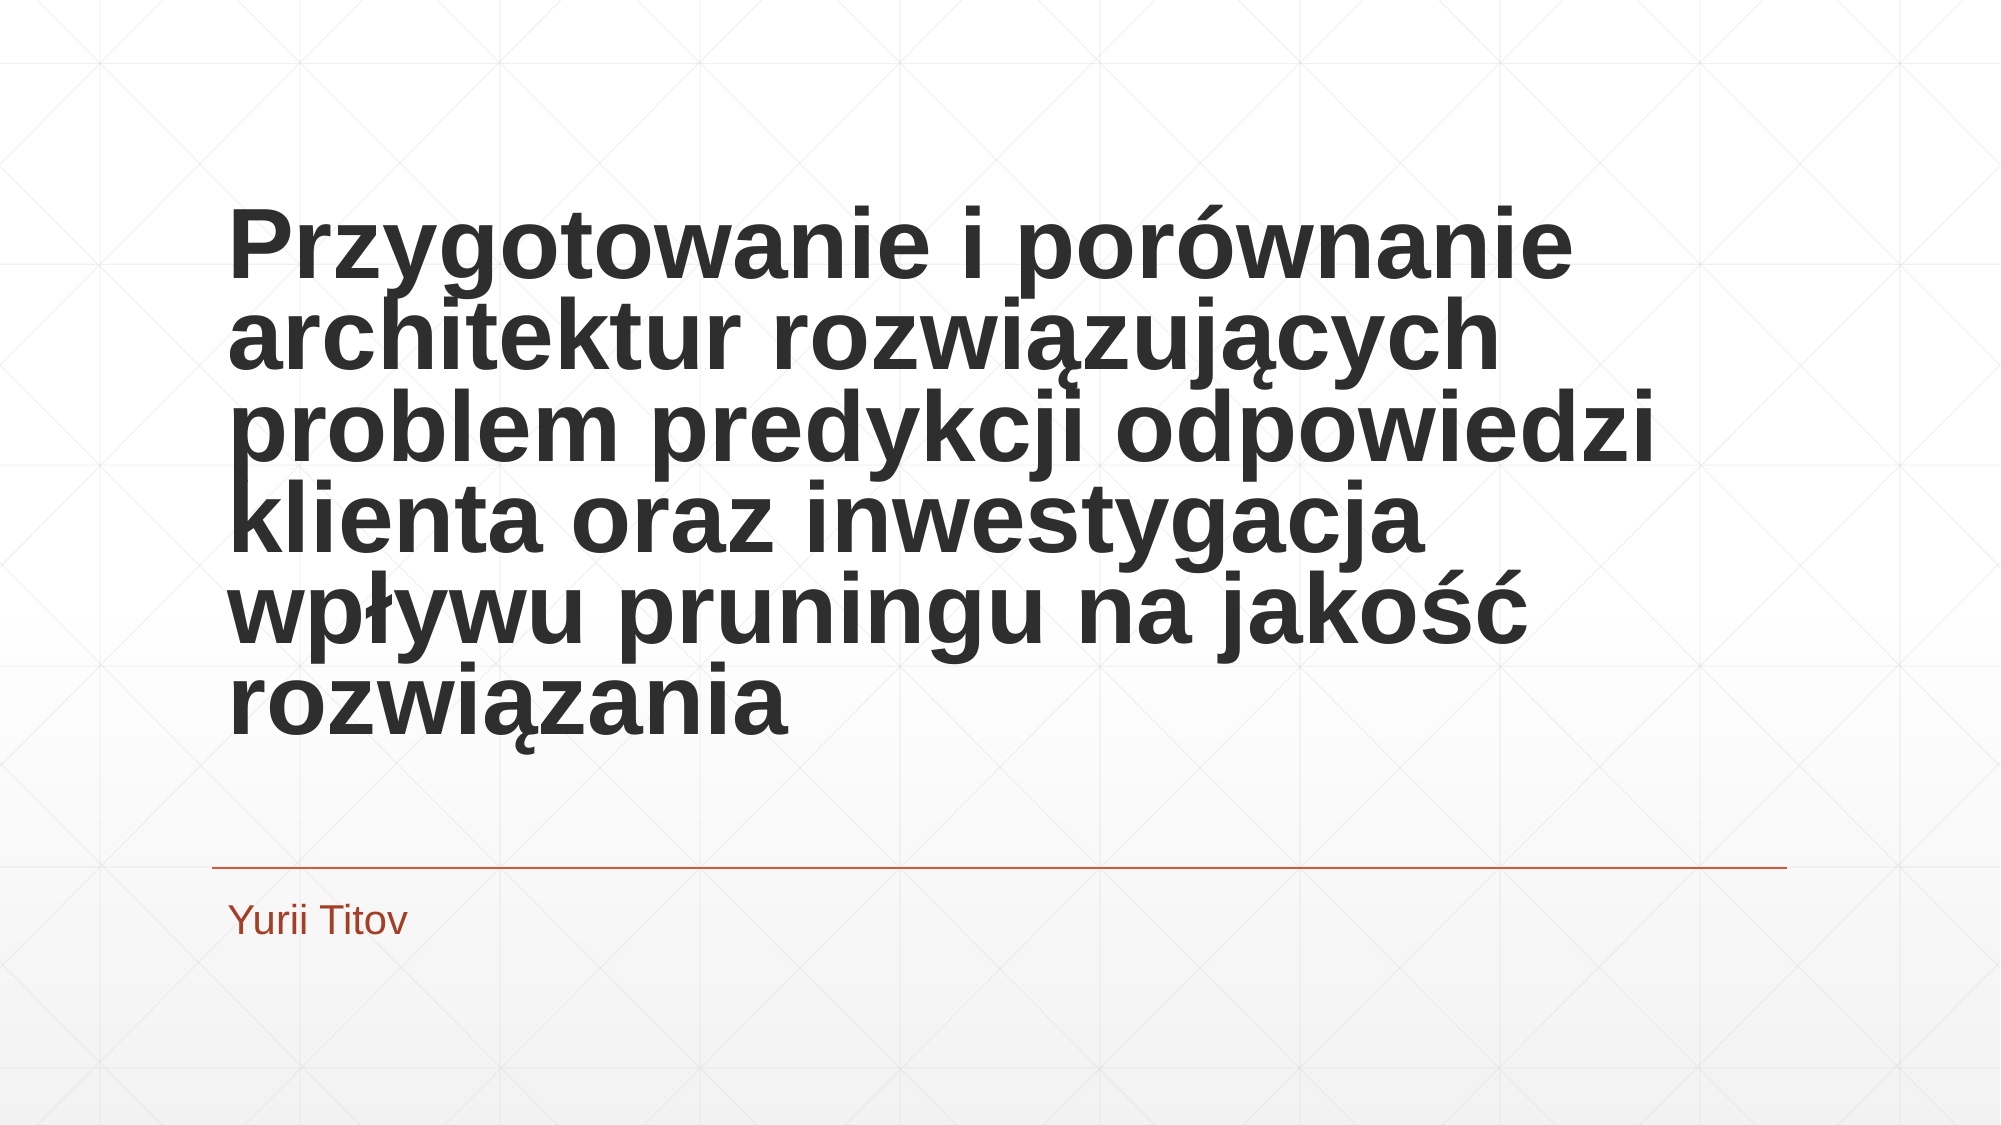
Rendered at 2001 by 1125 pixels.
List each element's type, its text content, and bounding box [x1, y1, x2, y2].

subtitle Yurii Titov [212, 891, 1788, 967]
title Przygotowanie i porównanie architektur rozwiązujących problem predykcji odpowiedzi klienta oraz inwestygacja wpływu pruningu na jakość rozwiązania [212, 193, 1788, 761]
